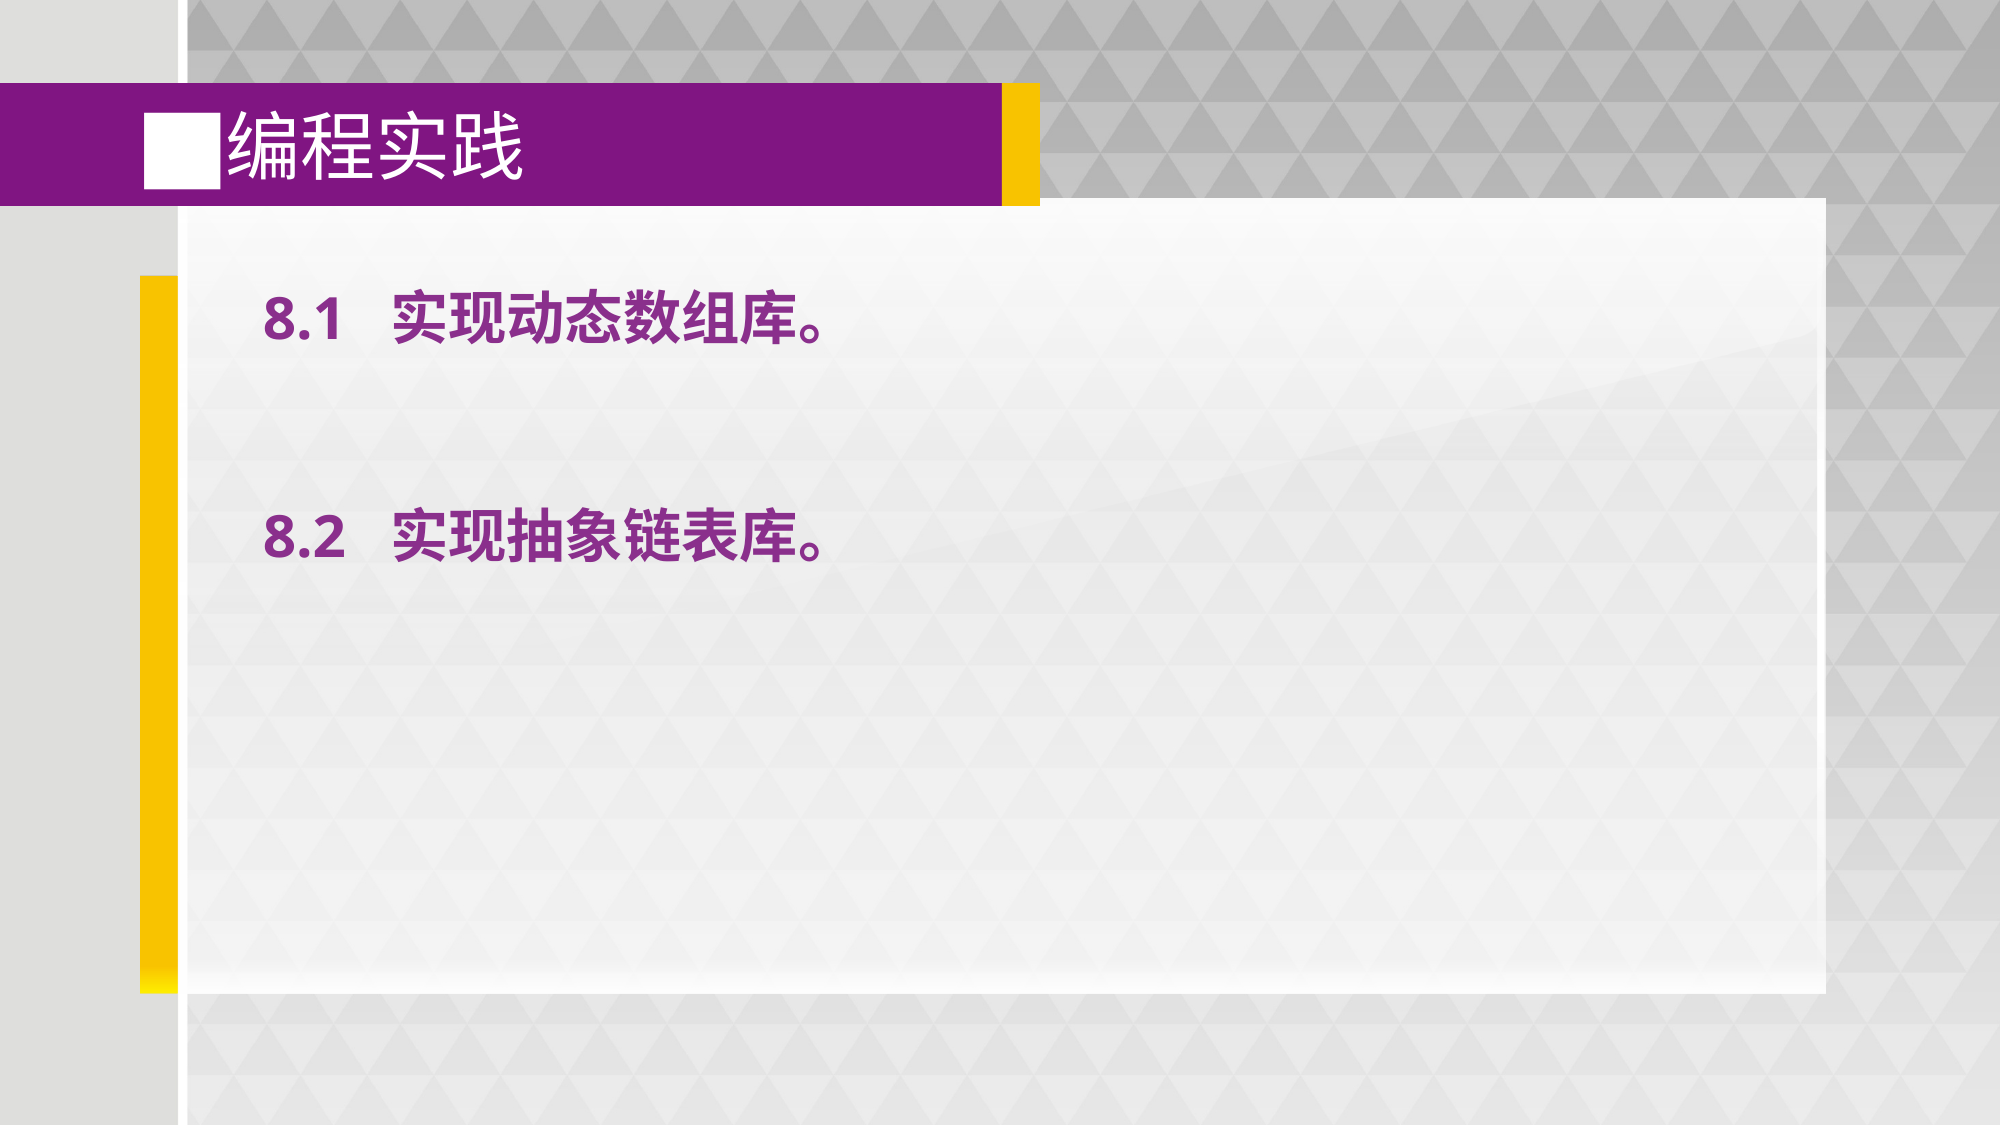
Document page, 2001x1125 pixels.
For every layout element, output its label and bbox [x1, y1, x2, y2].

picture [0, 0, 2000, 1125]
text_box [120, 69, 543, 206]
